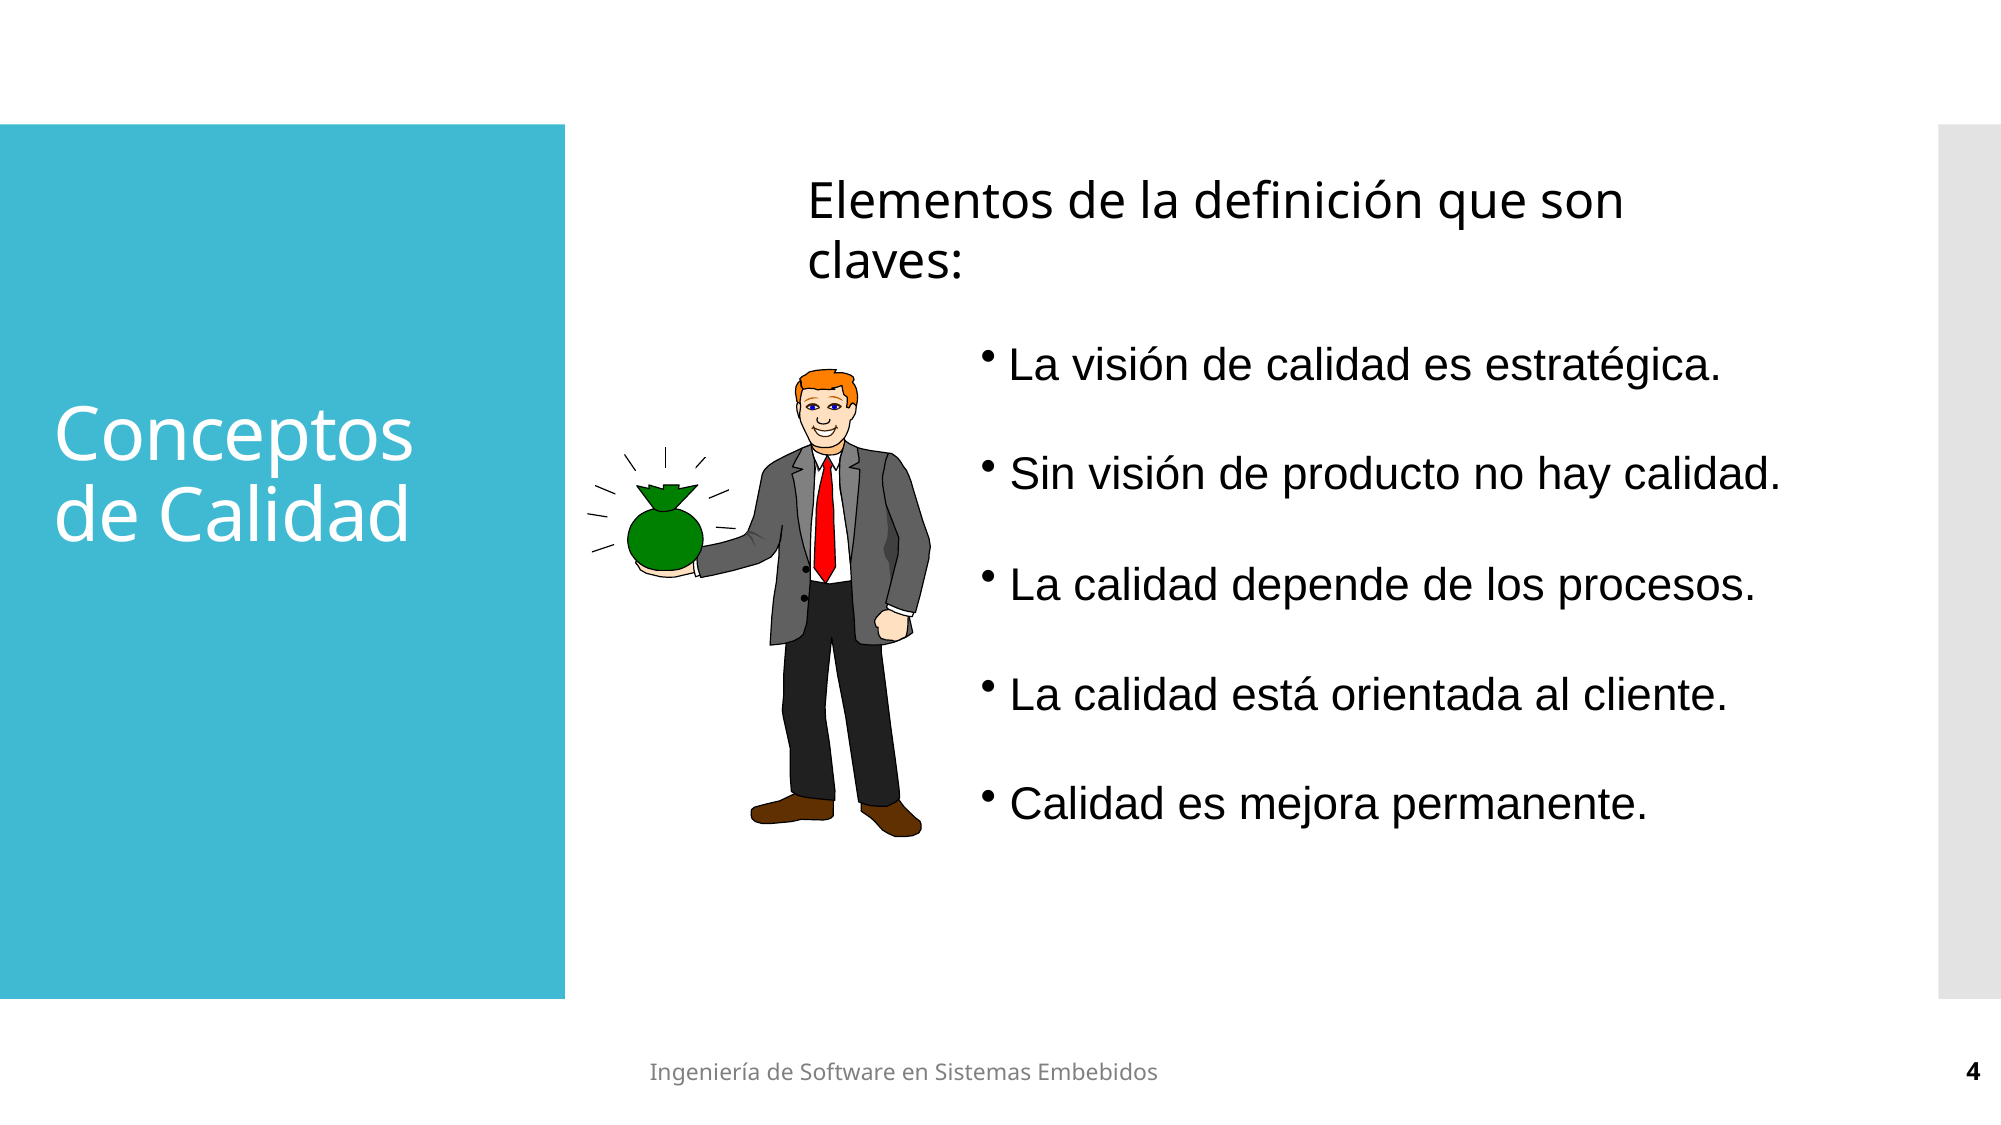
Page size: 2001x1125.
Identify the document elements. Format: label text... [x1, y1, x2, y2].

text_box La visión de calidad es estratégica. Sin visión de producto no hay calidad. La calidad depende de los procesos. La calidad está orientada al cliente. Calidad es mejora permanente. [965, 327, 1798, 892]
title Conceptos de Calidad [38, 376, 513, 577]
slide_number 4 [1744, 1042, 1996, 1103]
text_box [586, 367, 934, 840]
text_box Elementos de la definición que son claves: [792, 161, 1642, 296]
footer Ingeniería de Software en Sistemas Embebidos [634, 1042, 1605, 1103]
